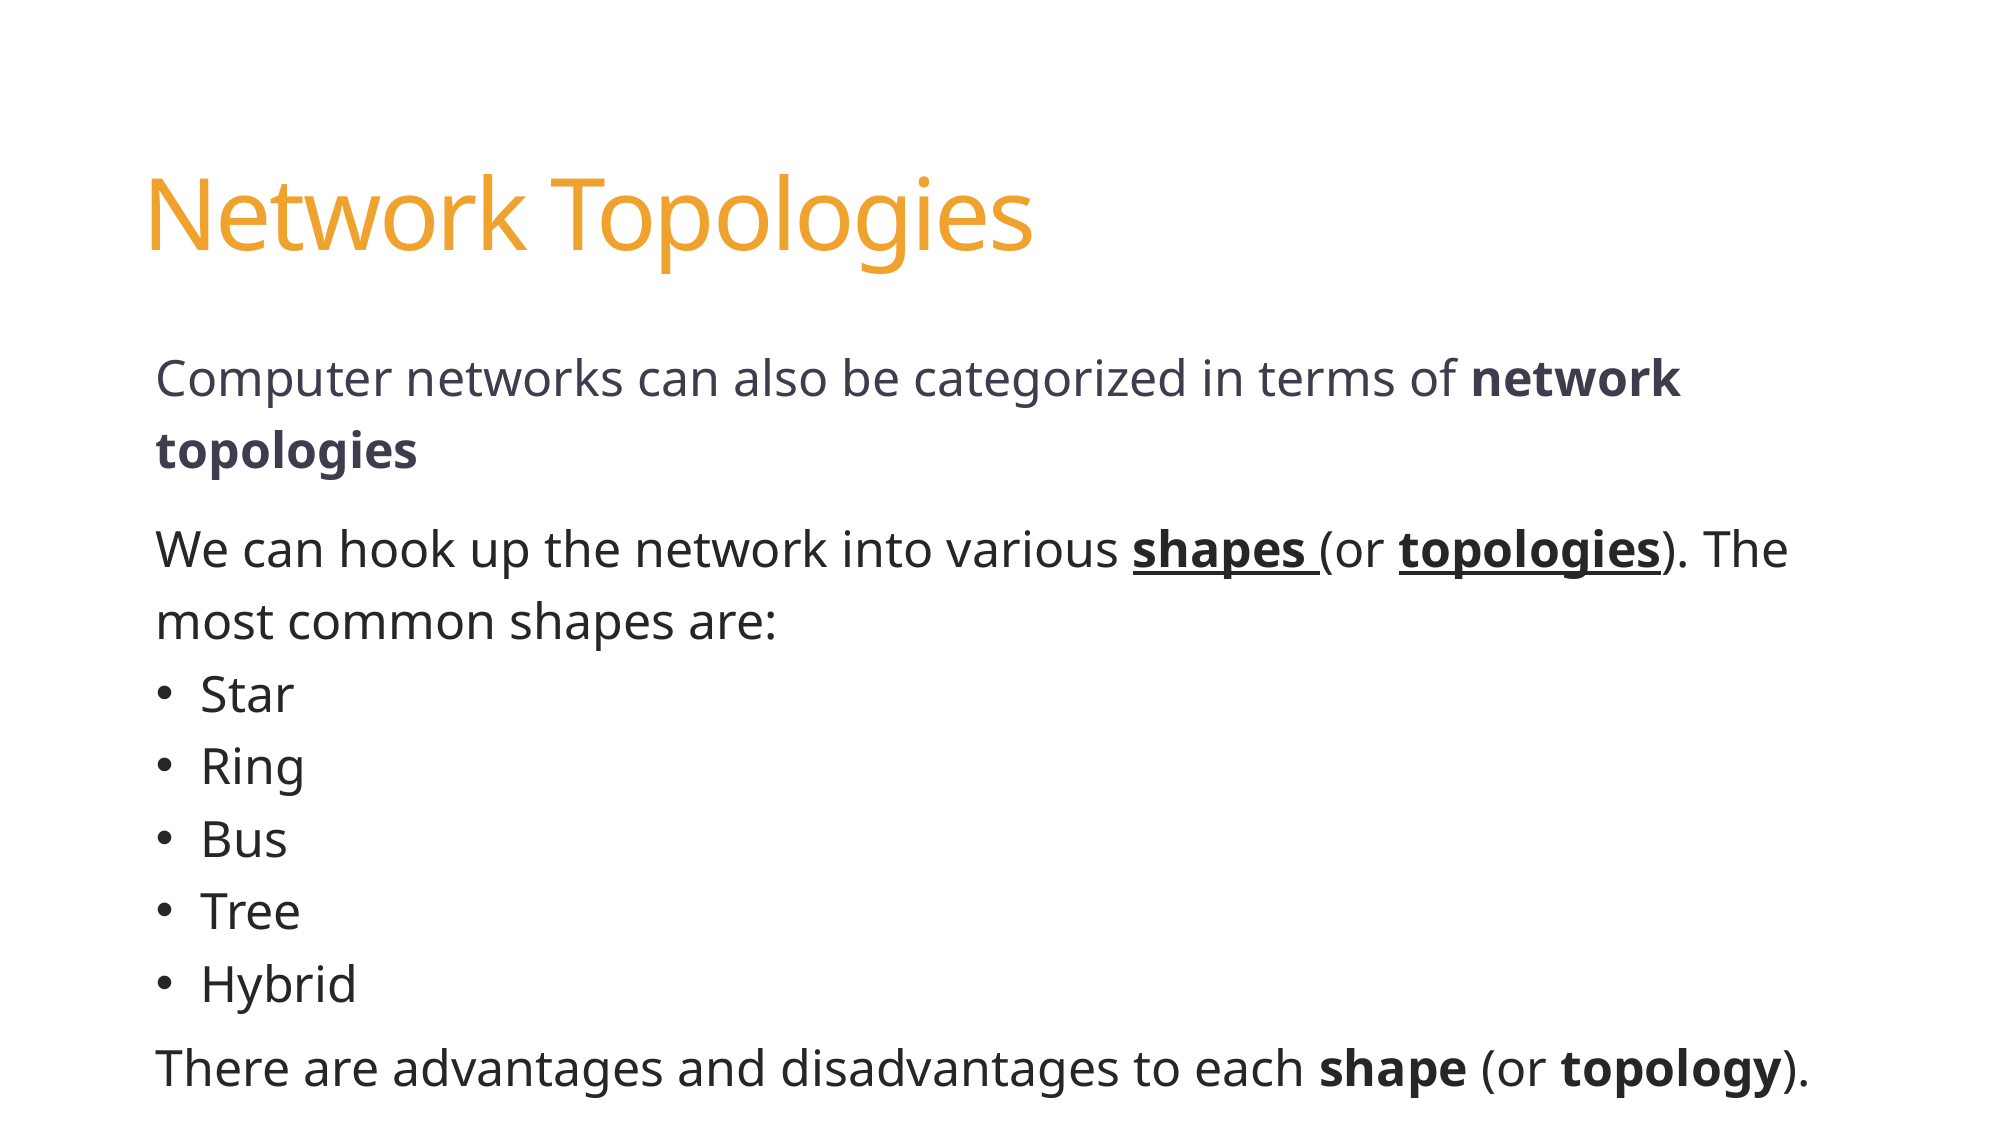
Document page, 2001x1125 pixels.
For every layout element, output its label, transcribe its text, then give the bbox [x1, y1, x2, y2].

text_box Network Topologies [127, 81, 1453, 354]
text_box Computer networks can also be categorized in terms of network topologies We can hook up the network into various shapes (or topologies). The most common shapes are: Star Ring Bus Tree Hybrid There are advantages and disadvantages to each shape (or topology). [140, 326, 1873, 1065]
